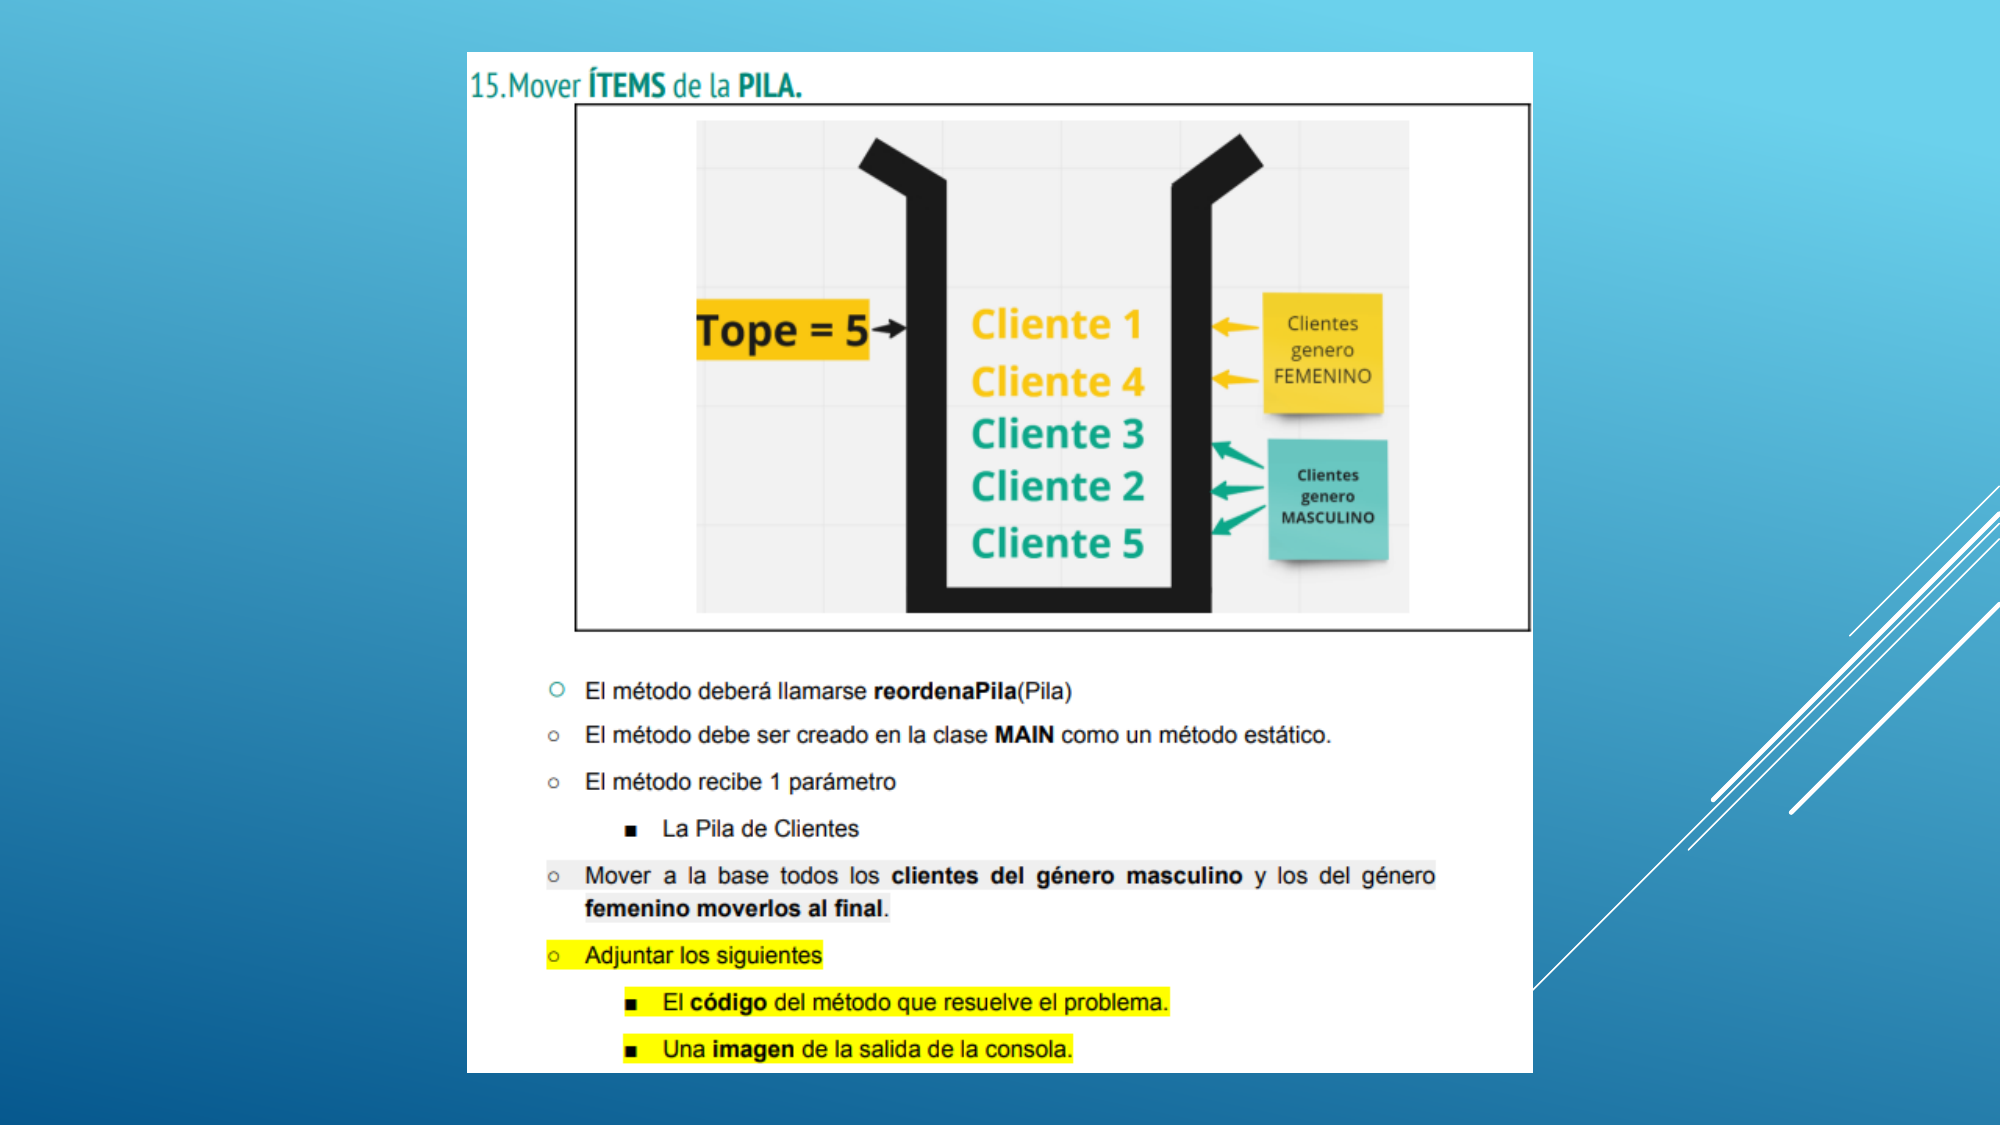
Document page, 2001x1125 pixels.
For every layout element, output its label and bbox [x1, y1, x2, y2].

picture [466, 51, 1534, 1073]
